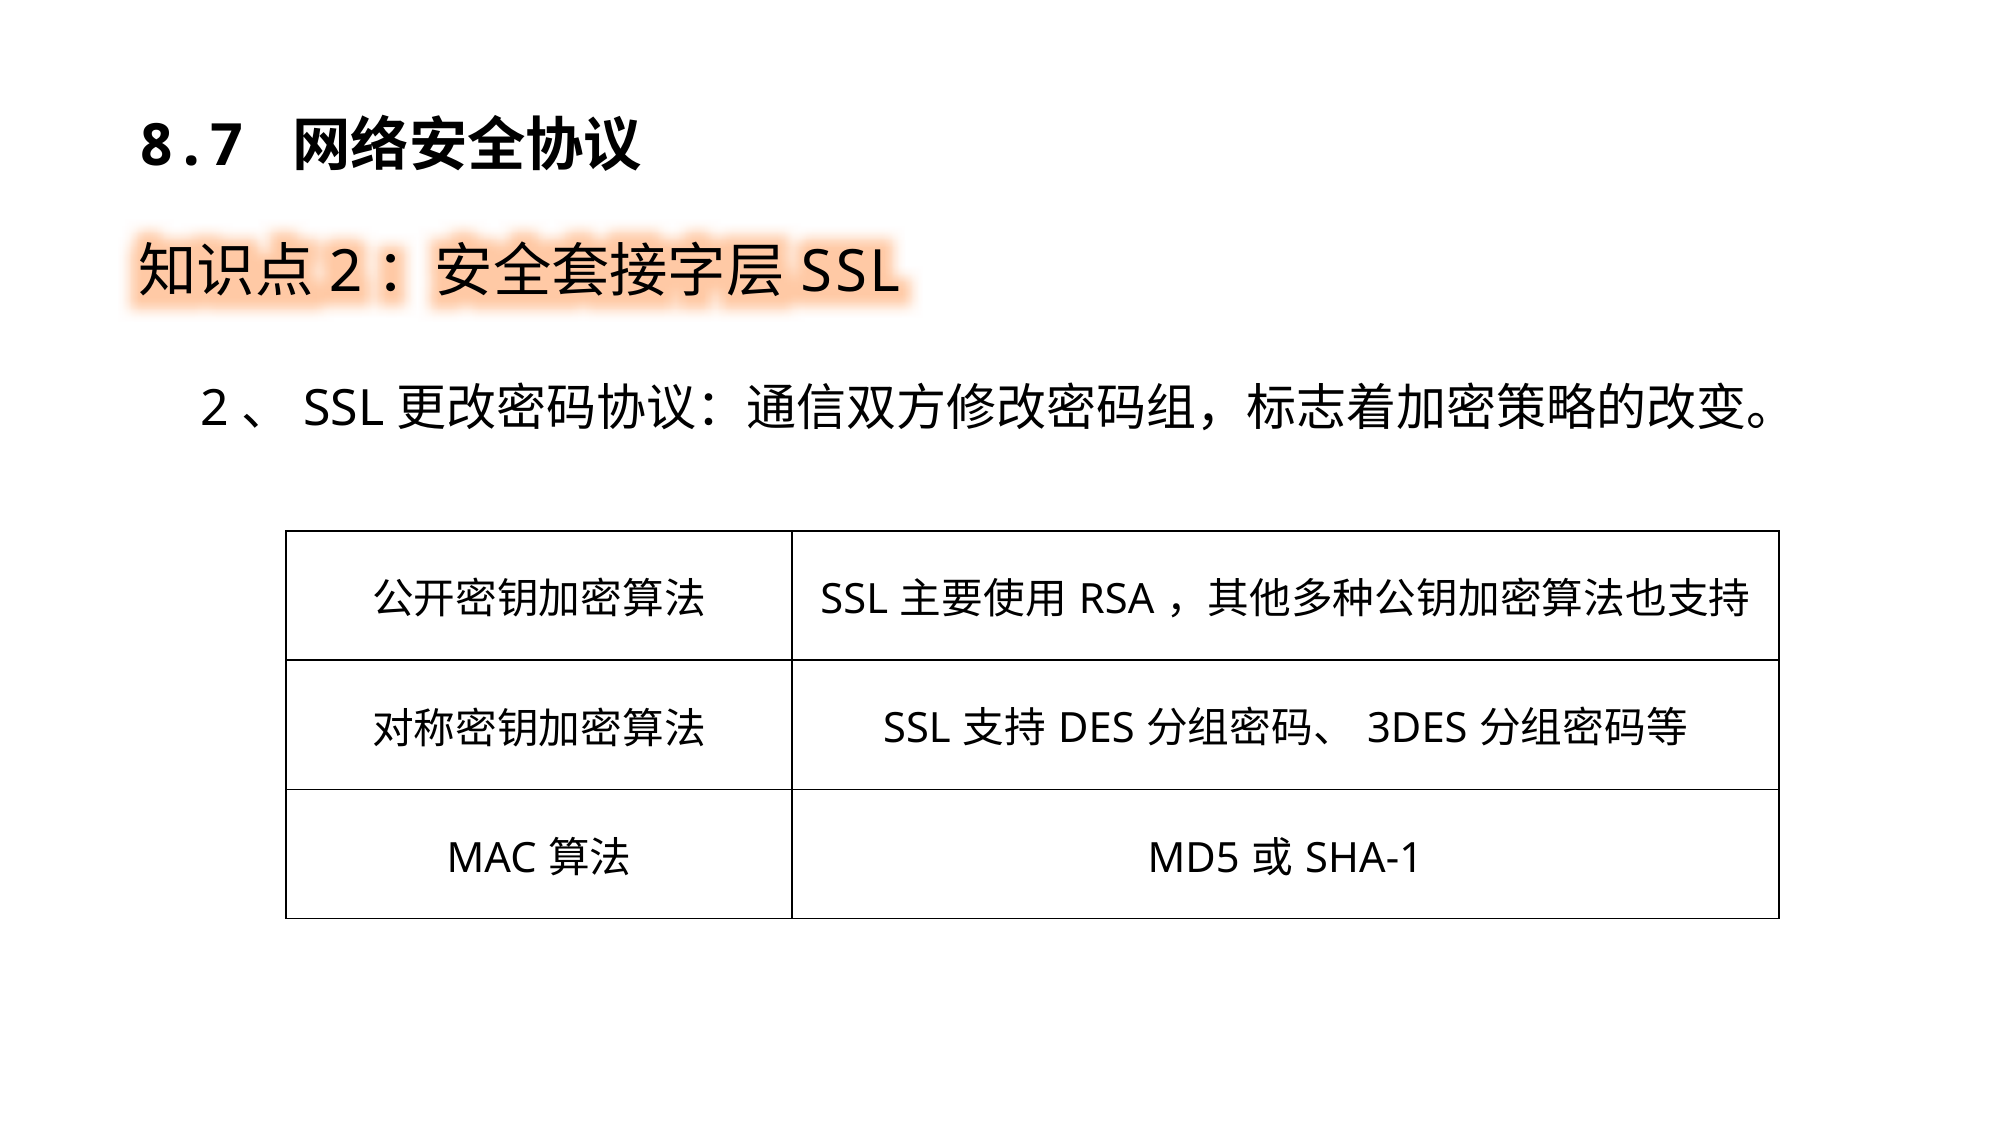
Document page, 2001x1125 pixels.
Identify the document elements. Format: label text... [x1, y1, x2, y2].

table_cell 对称密钥加密算法 [287, 661, 791, 789]
table_cell SSL支持DES分组密码、3DES分组密码等 [793, 661, 1778, 789]
table_header 公开密钥加密算法 [287, 532, 791, 659]
table_cell MD5或SHA-1 [793, 790, 1778, 918]
table_cell y [118, 170, 1949, 335]
text_box 8.7 网络安全协议 [120, 97, 1568, 151]
table_header SSL主要使用RSA，其他多种公钥加密算法也支持 [793, 532, 1778, 659]
table_cell MAC算法 [287, 790, 791, 918]
text_box 知识点2：安全套接字层SSL [120, 172, 1945, 329]
text_box 2、SSL更改密码协议：通信双方修改密码组，标志着加密策略的改变。 [186, 350, 1827, 443]
table_cell b [114, 166, 1954, 339]
